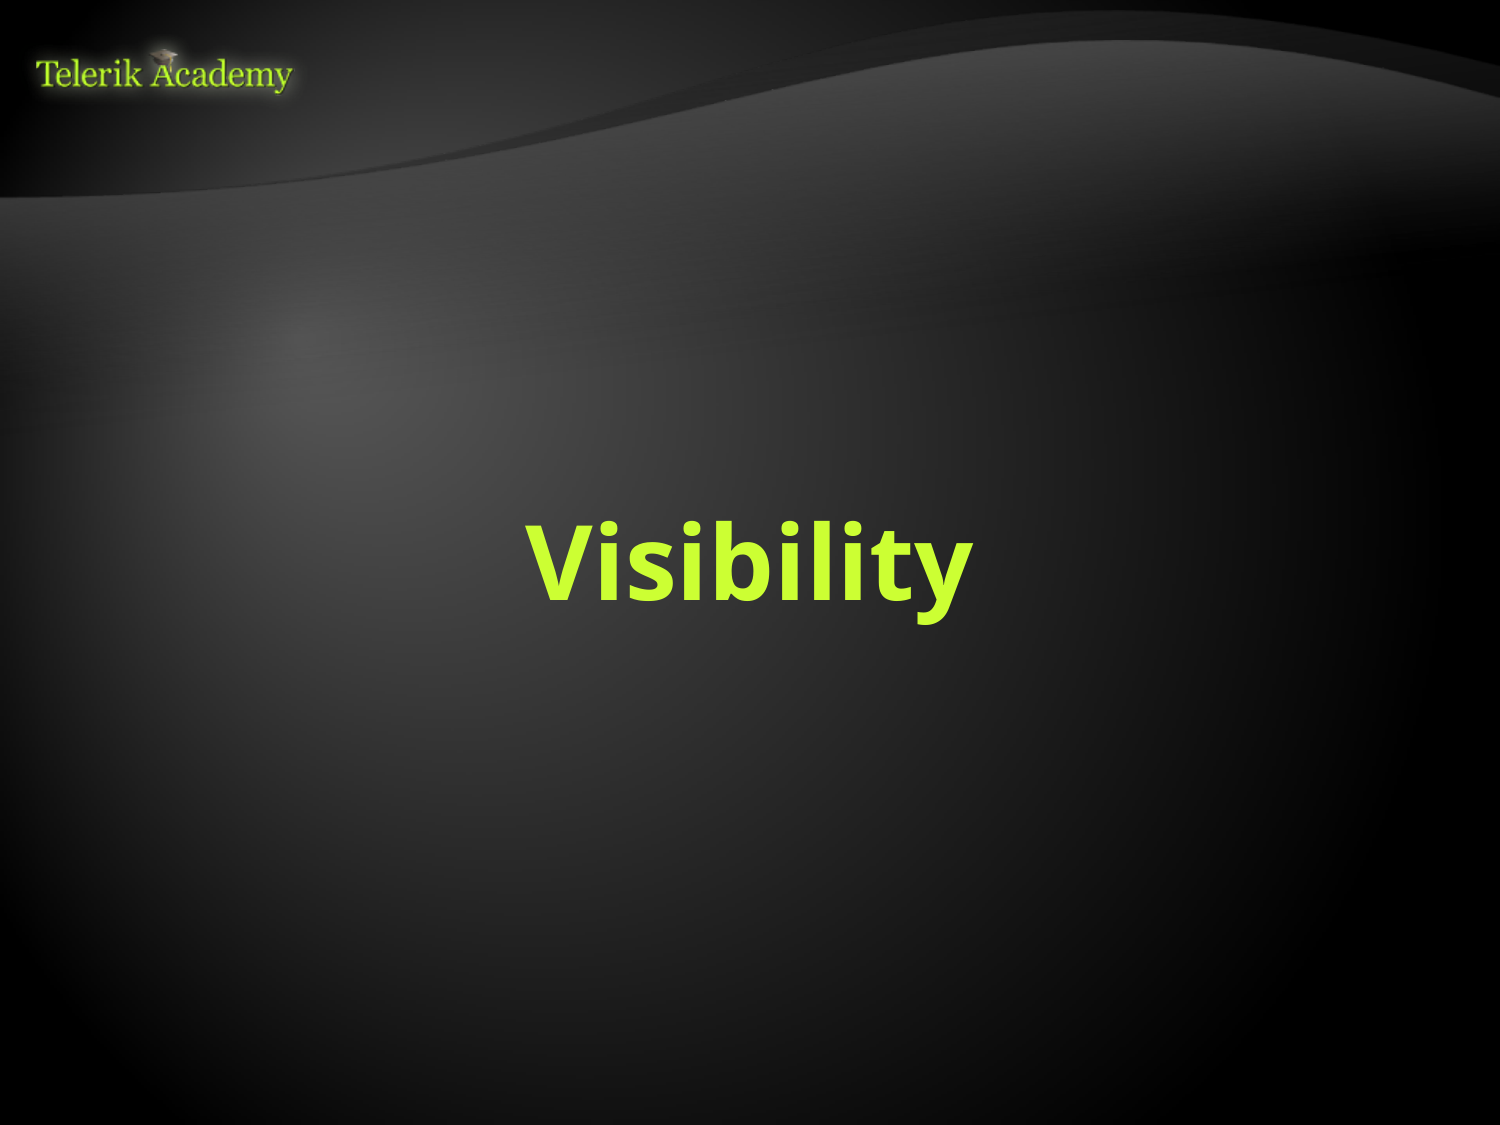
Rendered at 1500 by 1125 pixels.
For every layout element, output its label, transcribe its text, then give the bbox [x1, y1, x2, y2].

title Visibility [99, 506, 1400, 619]
picture [0, 0, 1500, 1125]
